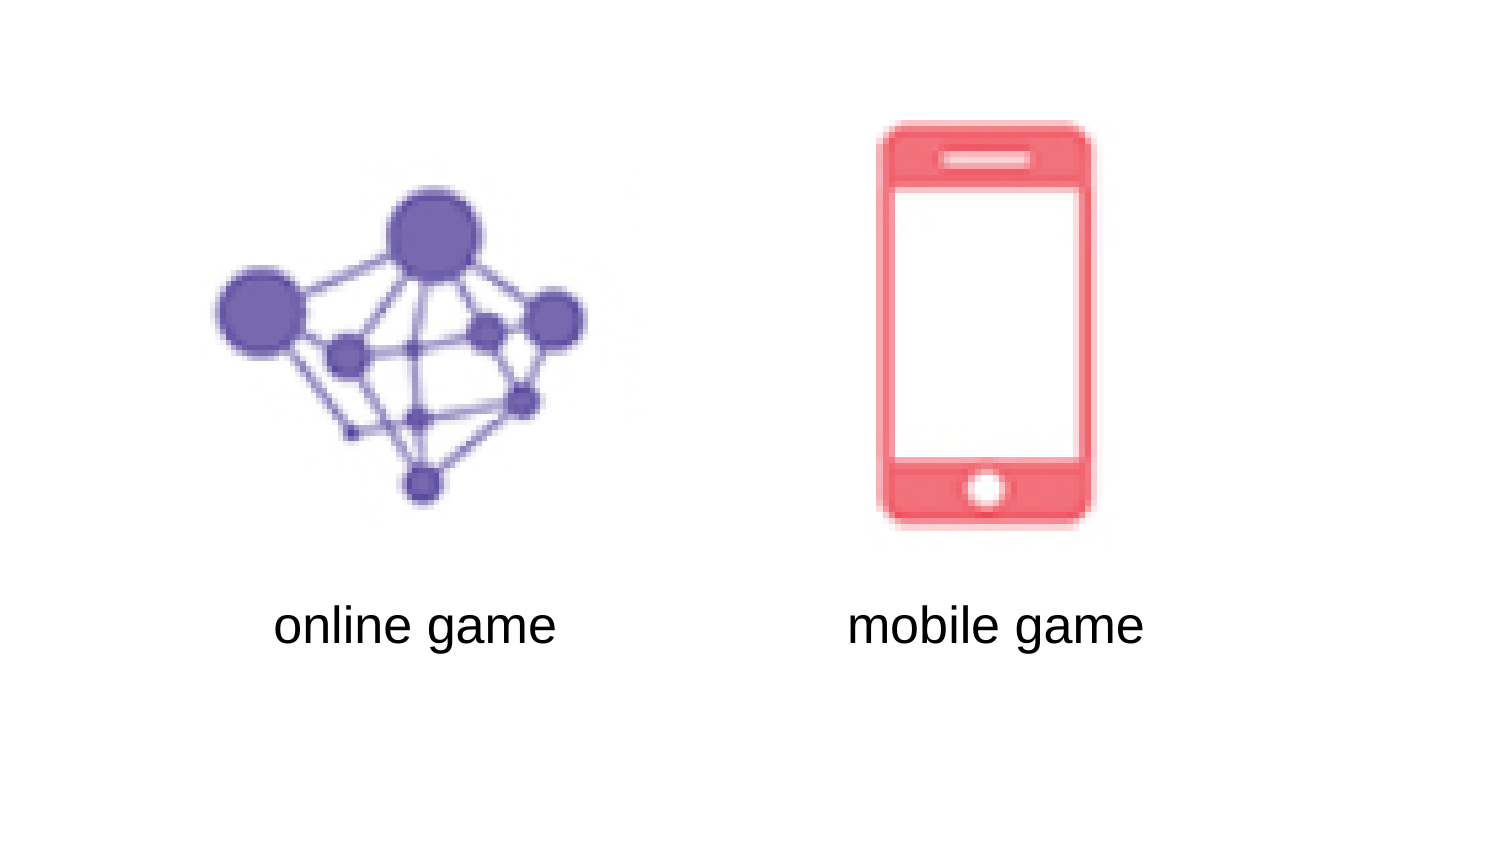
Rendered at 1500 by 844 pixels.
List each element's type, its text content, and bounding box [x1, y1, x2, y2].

picture [790, 52, 1202, 623]
text_box mobile game [822, 632, 1170, 683]
picture [189, 111, 642, 564]
text_box online game [241, 576, 590, 683]
